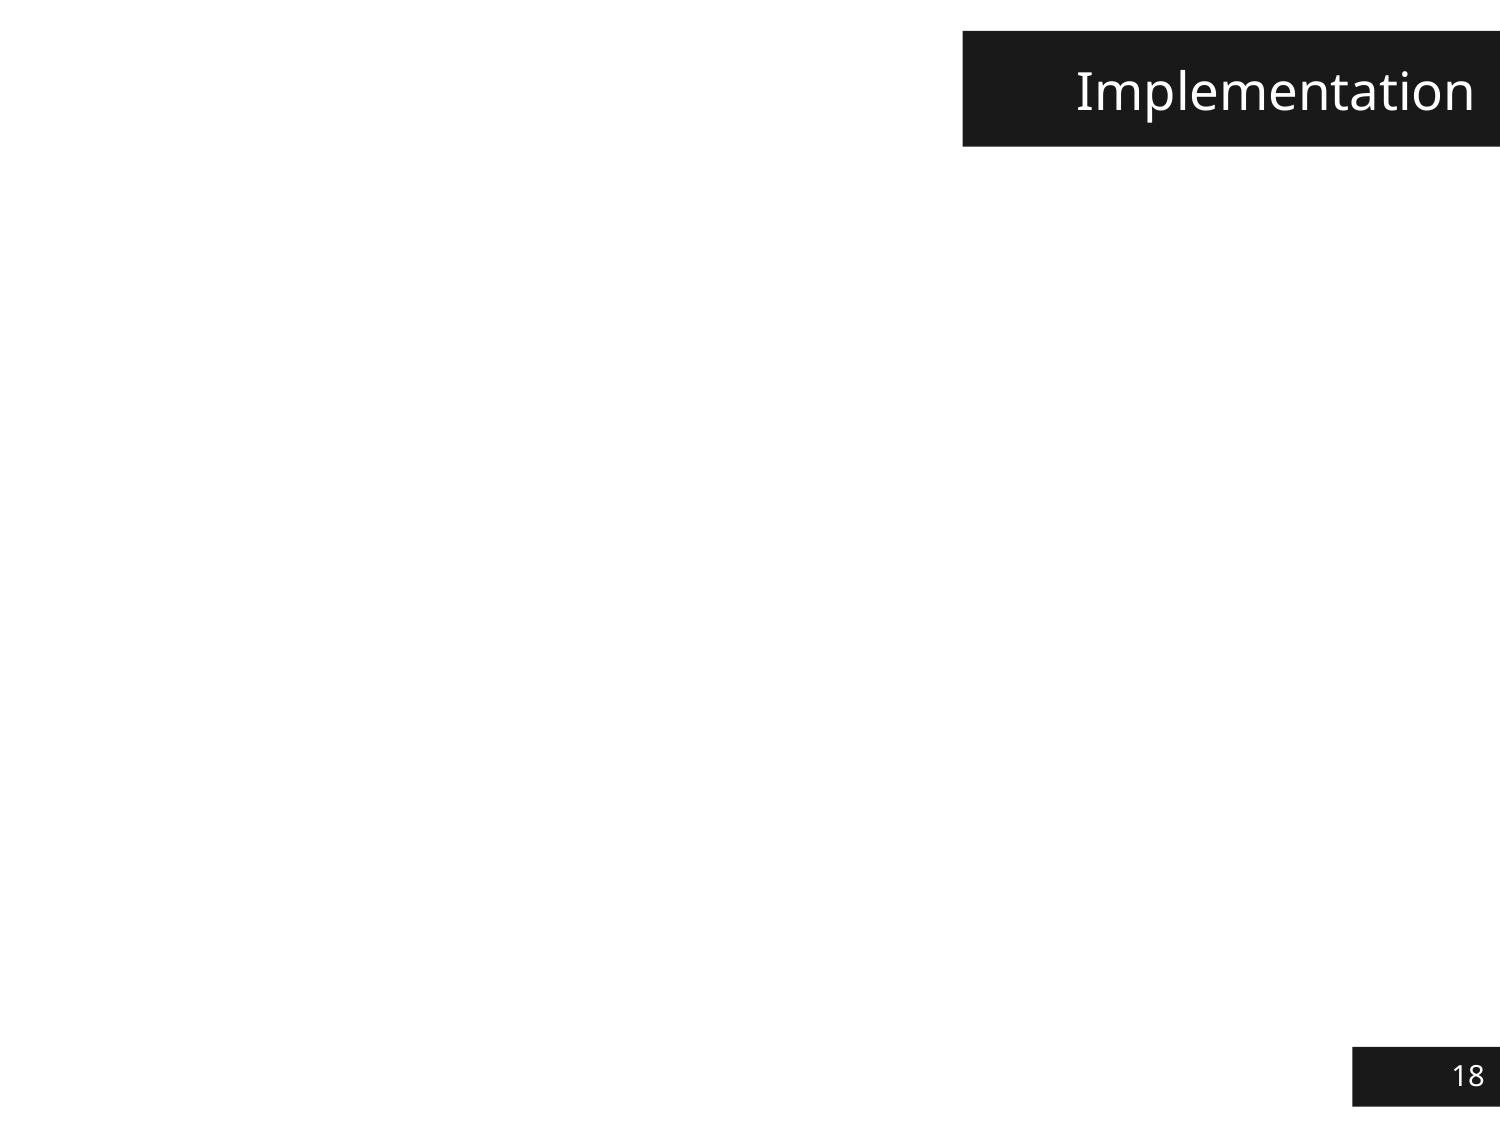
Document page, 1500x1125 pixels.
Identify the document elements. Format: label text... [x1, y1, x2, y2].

slide_number 18 [1352, 1046, 1500, 1107]
title Implementation [962, 30, 1500, 147]
